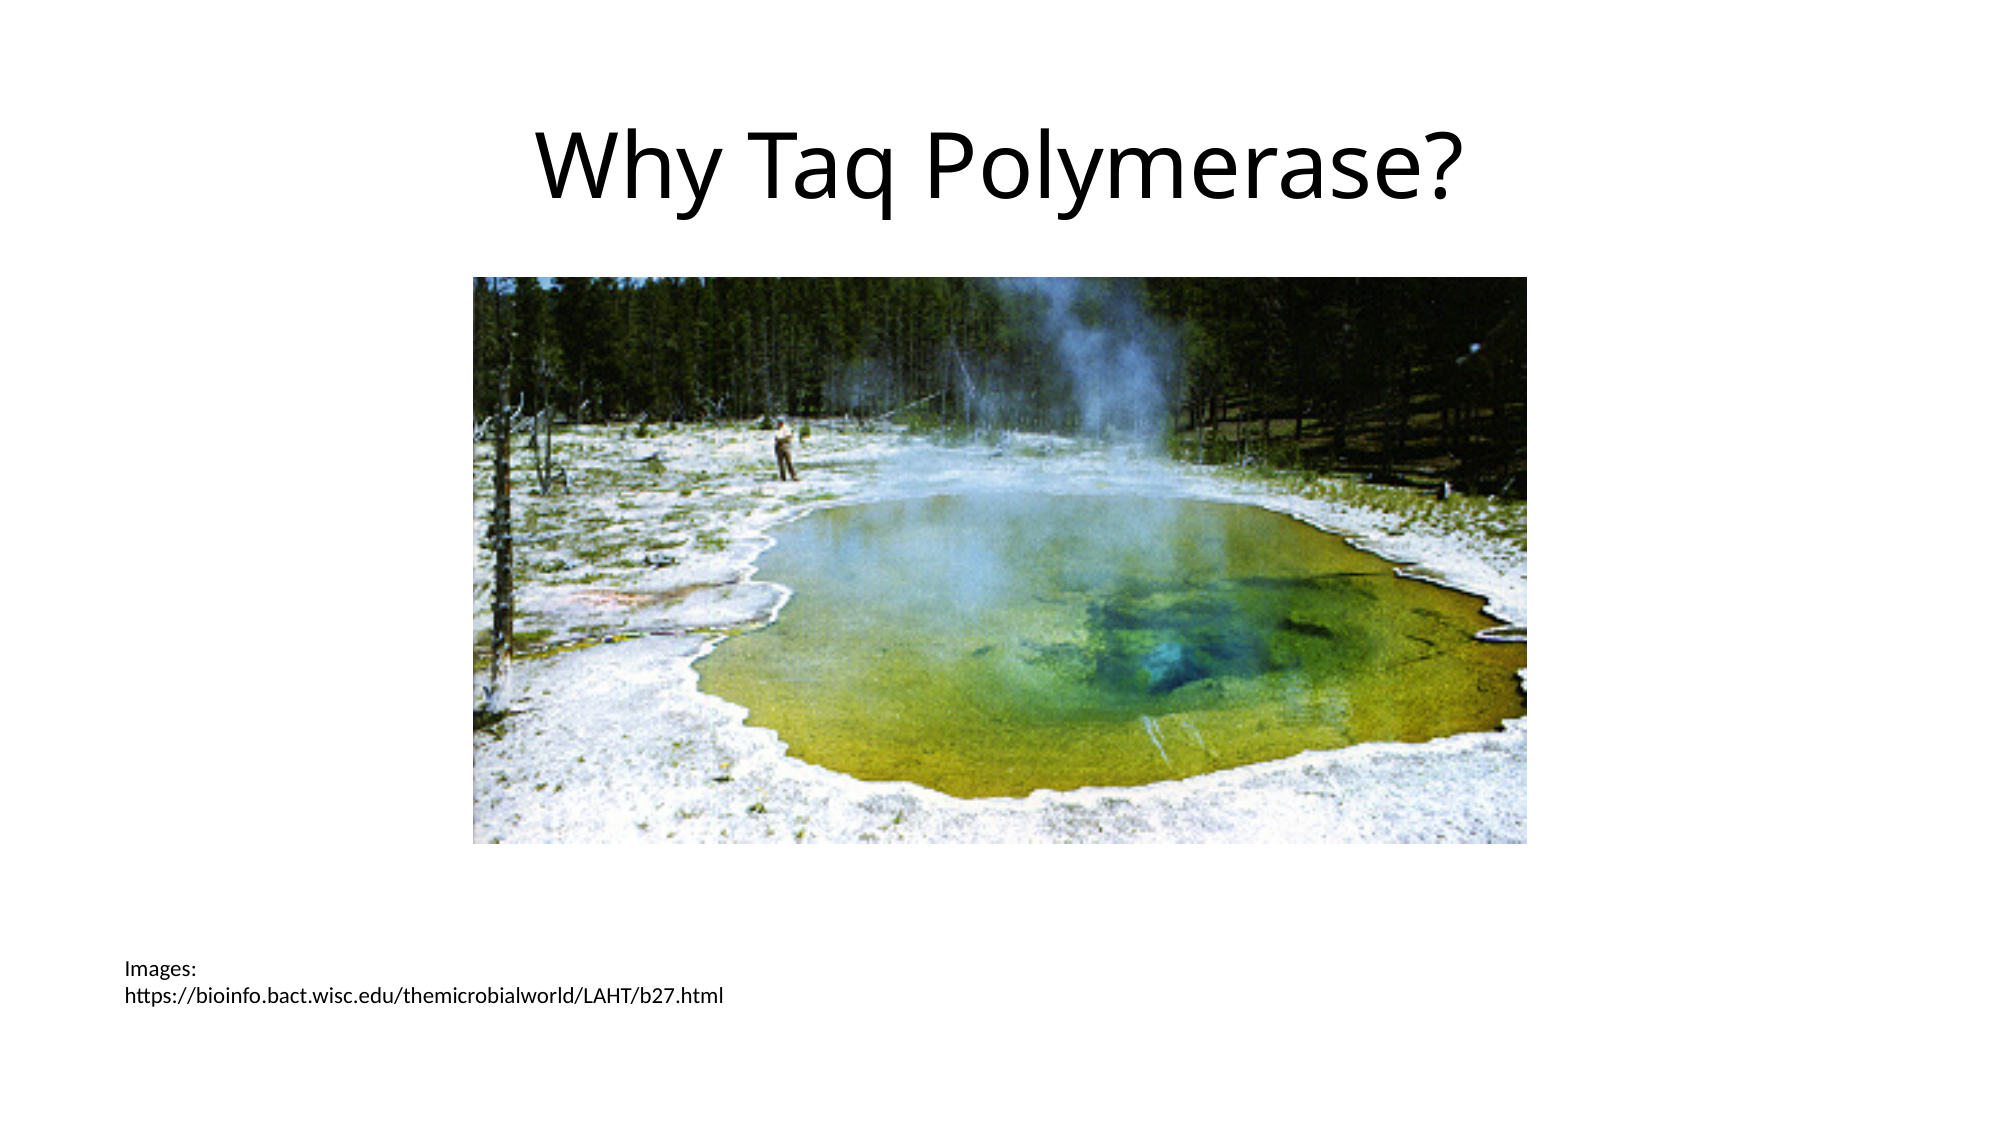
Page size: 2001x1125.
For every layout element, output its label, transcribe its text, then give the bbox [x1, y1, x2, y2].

picture [473, 277, 1527, 845]
text_box Images: https://bioinfo.bact.wisc.edu/themicrobialworld/LAHT/b27.html [109, 945, 740, 1016]
title Why Taq Polymerase? [137, 59, 1863, 278]
